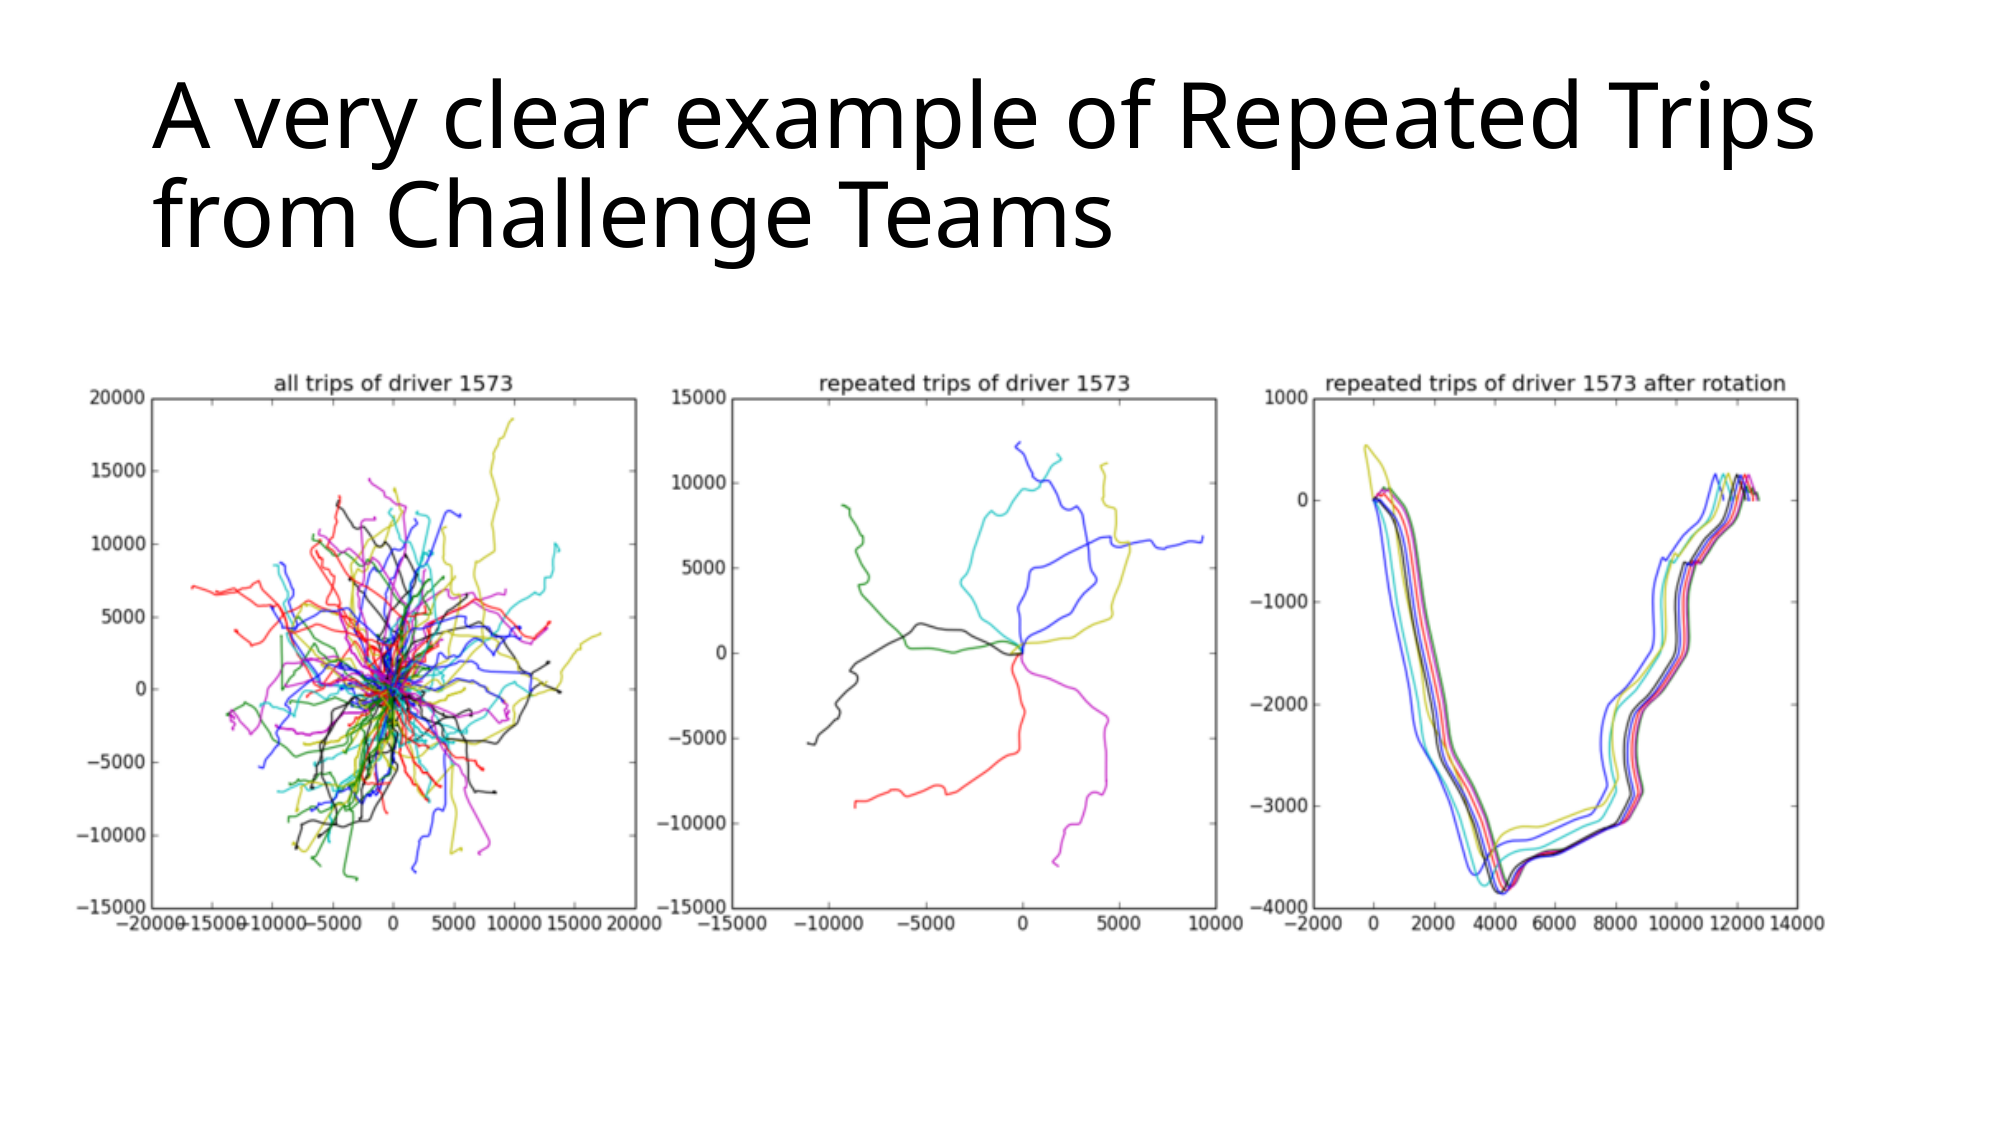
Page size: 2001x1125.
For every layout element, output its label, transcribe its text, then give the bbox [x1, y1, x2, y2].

picture [54, 354, 1863, 950]
title A very clear example of Repeated Trips from Challenge Teams [137, 59, 1863, 278]
